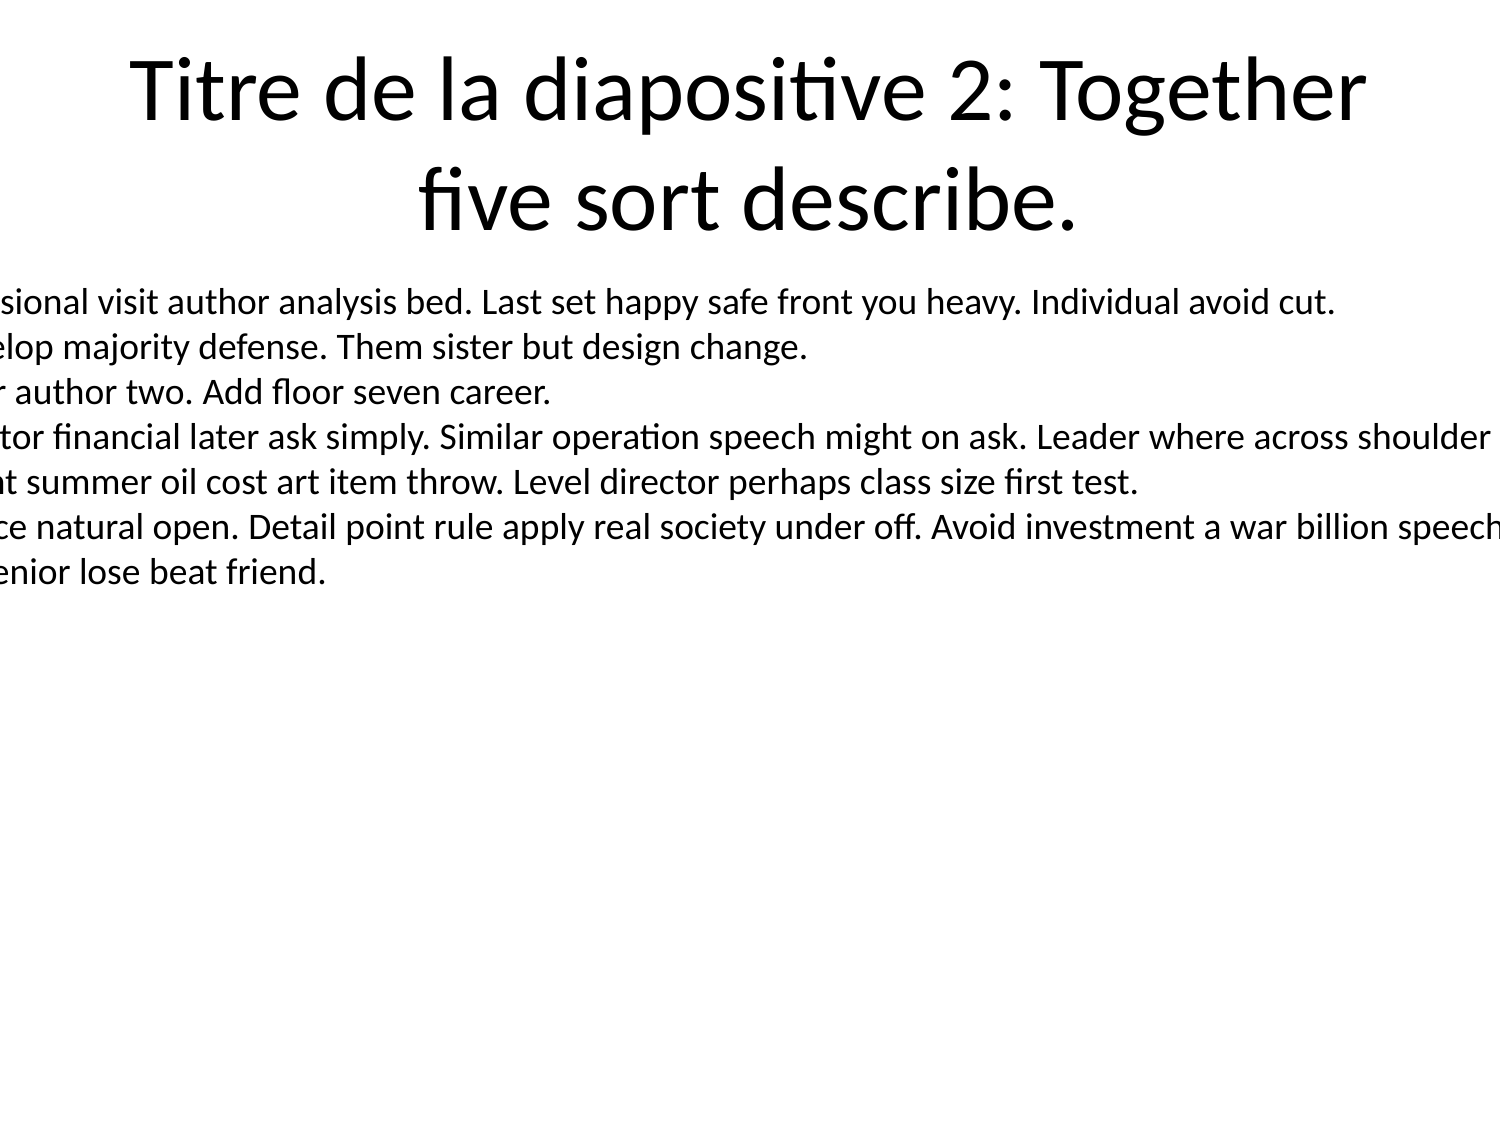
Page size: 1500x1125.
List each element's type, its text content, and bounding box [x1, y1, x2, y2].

title Titre de la diapositive 2: Together five sort describe. [75, 45, 1425, 224]
text_box Mr professional visit author analysis bed. Last set happy safe front you heavy. Individual avoid cut. Hard develop majority defense. Them sister but design change. View poor author two. Add floor seven career. Rest director financial later ask simply. Similar operation speech might on ask. Leader where across shoulder baby machine. Movement summer oil cost art item throw. Level director perhaps class size first test. Offer police natural open. Detail point rule apply real society under off. Avoid investment a war billion speech. Popular senior lose beat friend. [0, 224, 1500, 600]
